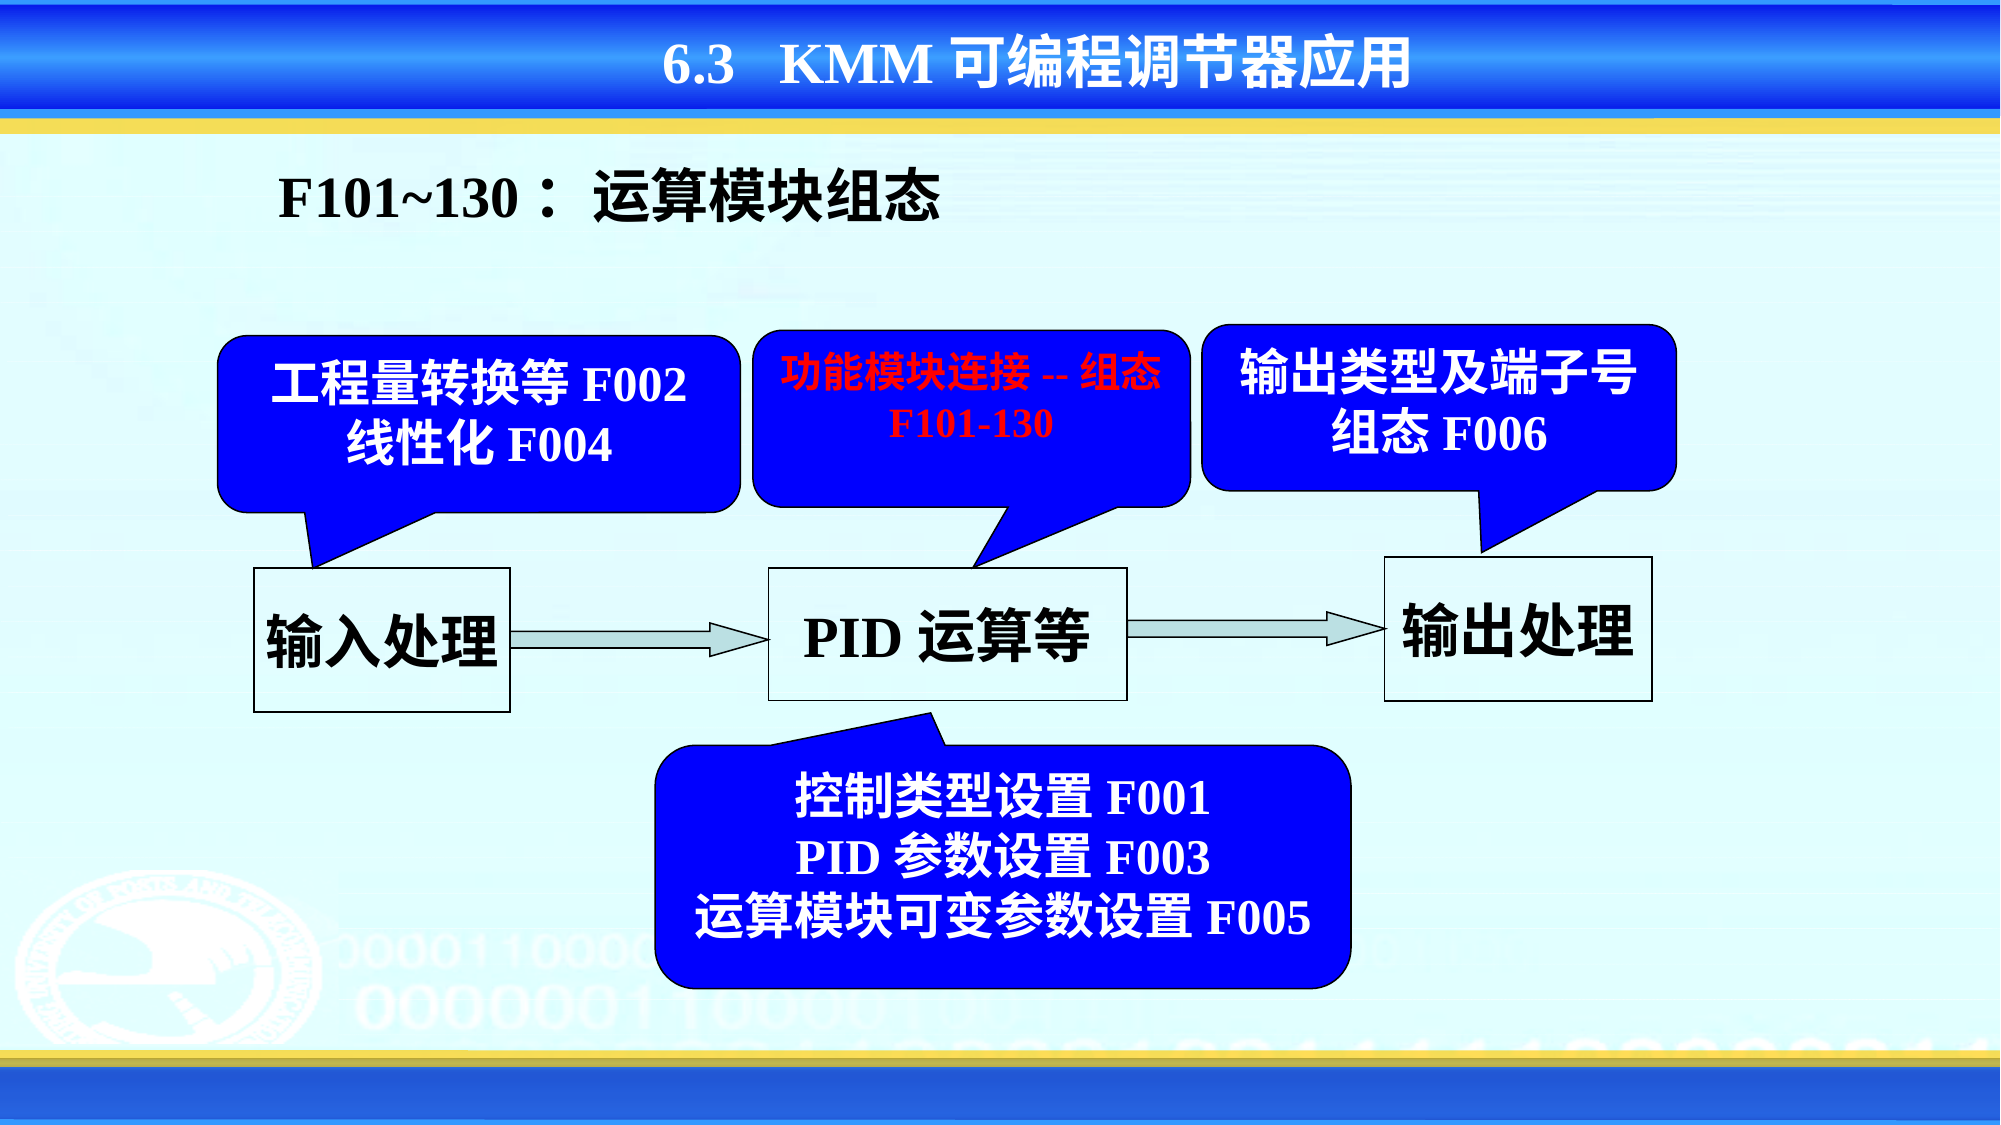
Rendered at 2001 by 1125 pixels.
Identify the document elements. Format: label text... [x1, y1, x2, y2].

picture [0, 1067, 2000, 1120]
text_box F101~130：运算模块组态 [263, 151, 1087, 237]
text_box 6.3 KMM可编程调节器应用 [533, 17, 1544, 103]
table_cell 15 [0, 119, 2000, 134]
table_cell 15 [0, 1050, 2000, 1058]
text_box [217, 324, 1677, 989]
